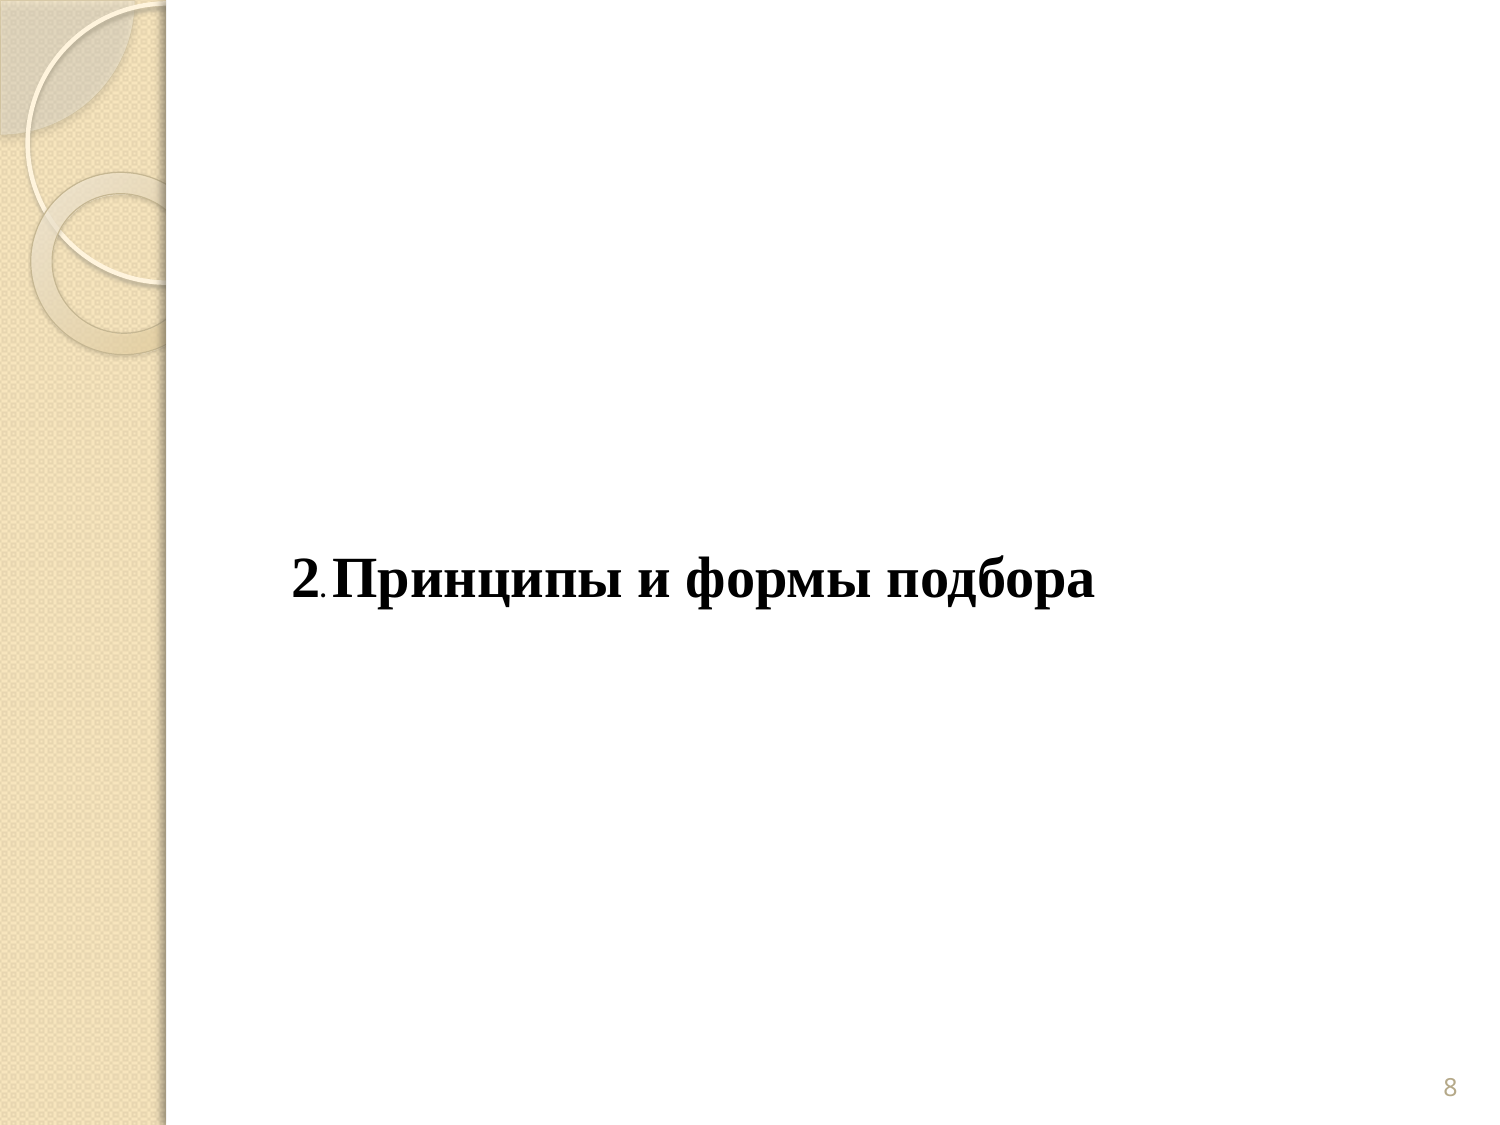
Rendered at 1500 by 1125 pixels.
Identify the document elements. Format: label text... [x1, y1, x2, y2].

text_box 2. Принципы и формы подбора [276, 532, 1224, 617]
slide_number 8 [1413, 1034, 1488, 1113]
